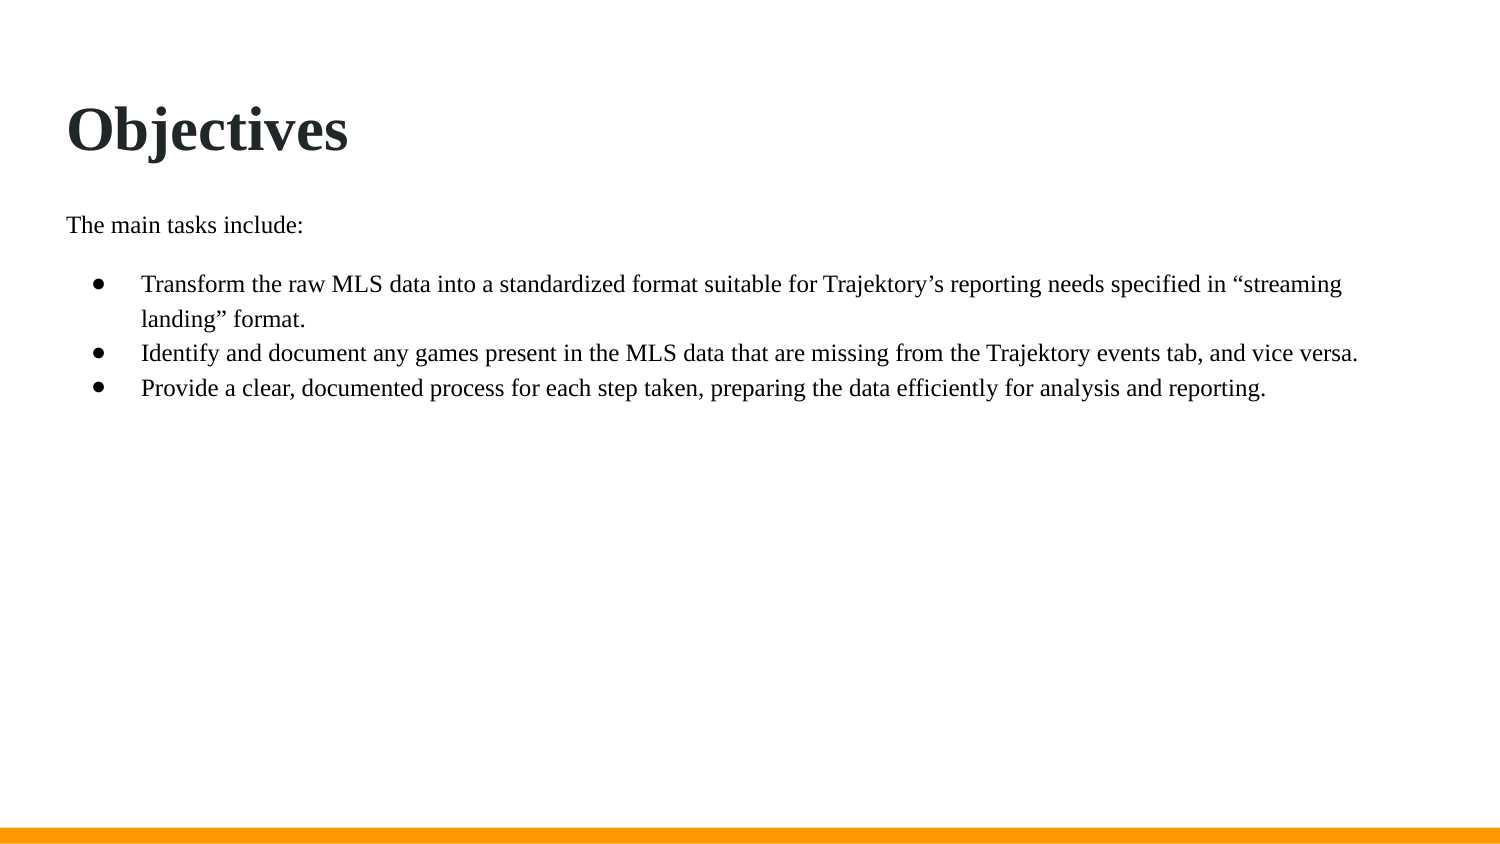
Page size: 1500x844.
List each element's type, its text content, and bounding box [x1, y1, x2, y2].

list The main tasks include: Transform the raw MLS data into a standardized format suitable for Trajektory’s reporting needs specified in “streaming landing” format. Identify and document any games present in the MLS data that are missing from the Trajektory events tab, and vice versa. Provide a clear, documented process for each step taken, preparing the data efficiently for analysis and reporting. [51, 189, 1449, 750]
title Objectives [51, 72, 1449, 167]
